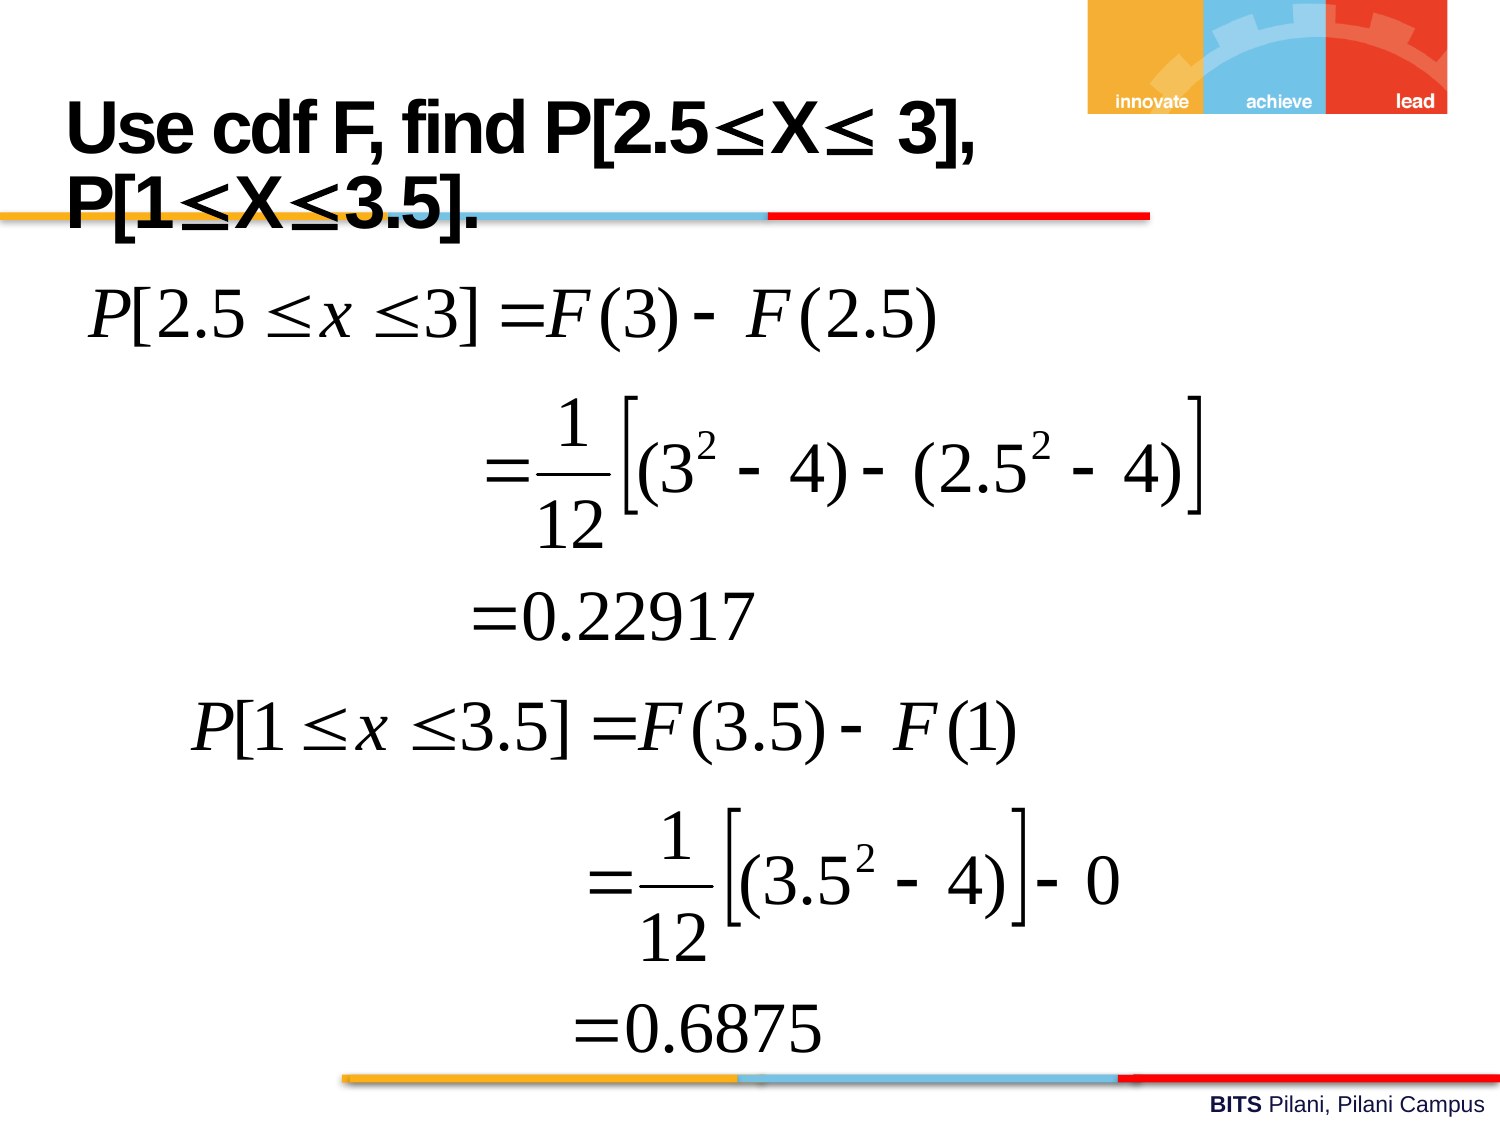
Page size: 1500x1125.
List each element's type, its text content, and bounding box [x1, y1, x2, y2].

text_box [177, 687, 1132, 1086]
list Use cdf F, find P[2.5X 3], P[1X3.5]. [50, 75, 1413, 263]
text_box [74, 274, 1210, 674]
picture [1087, 0, 1448, 114]
